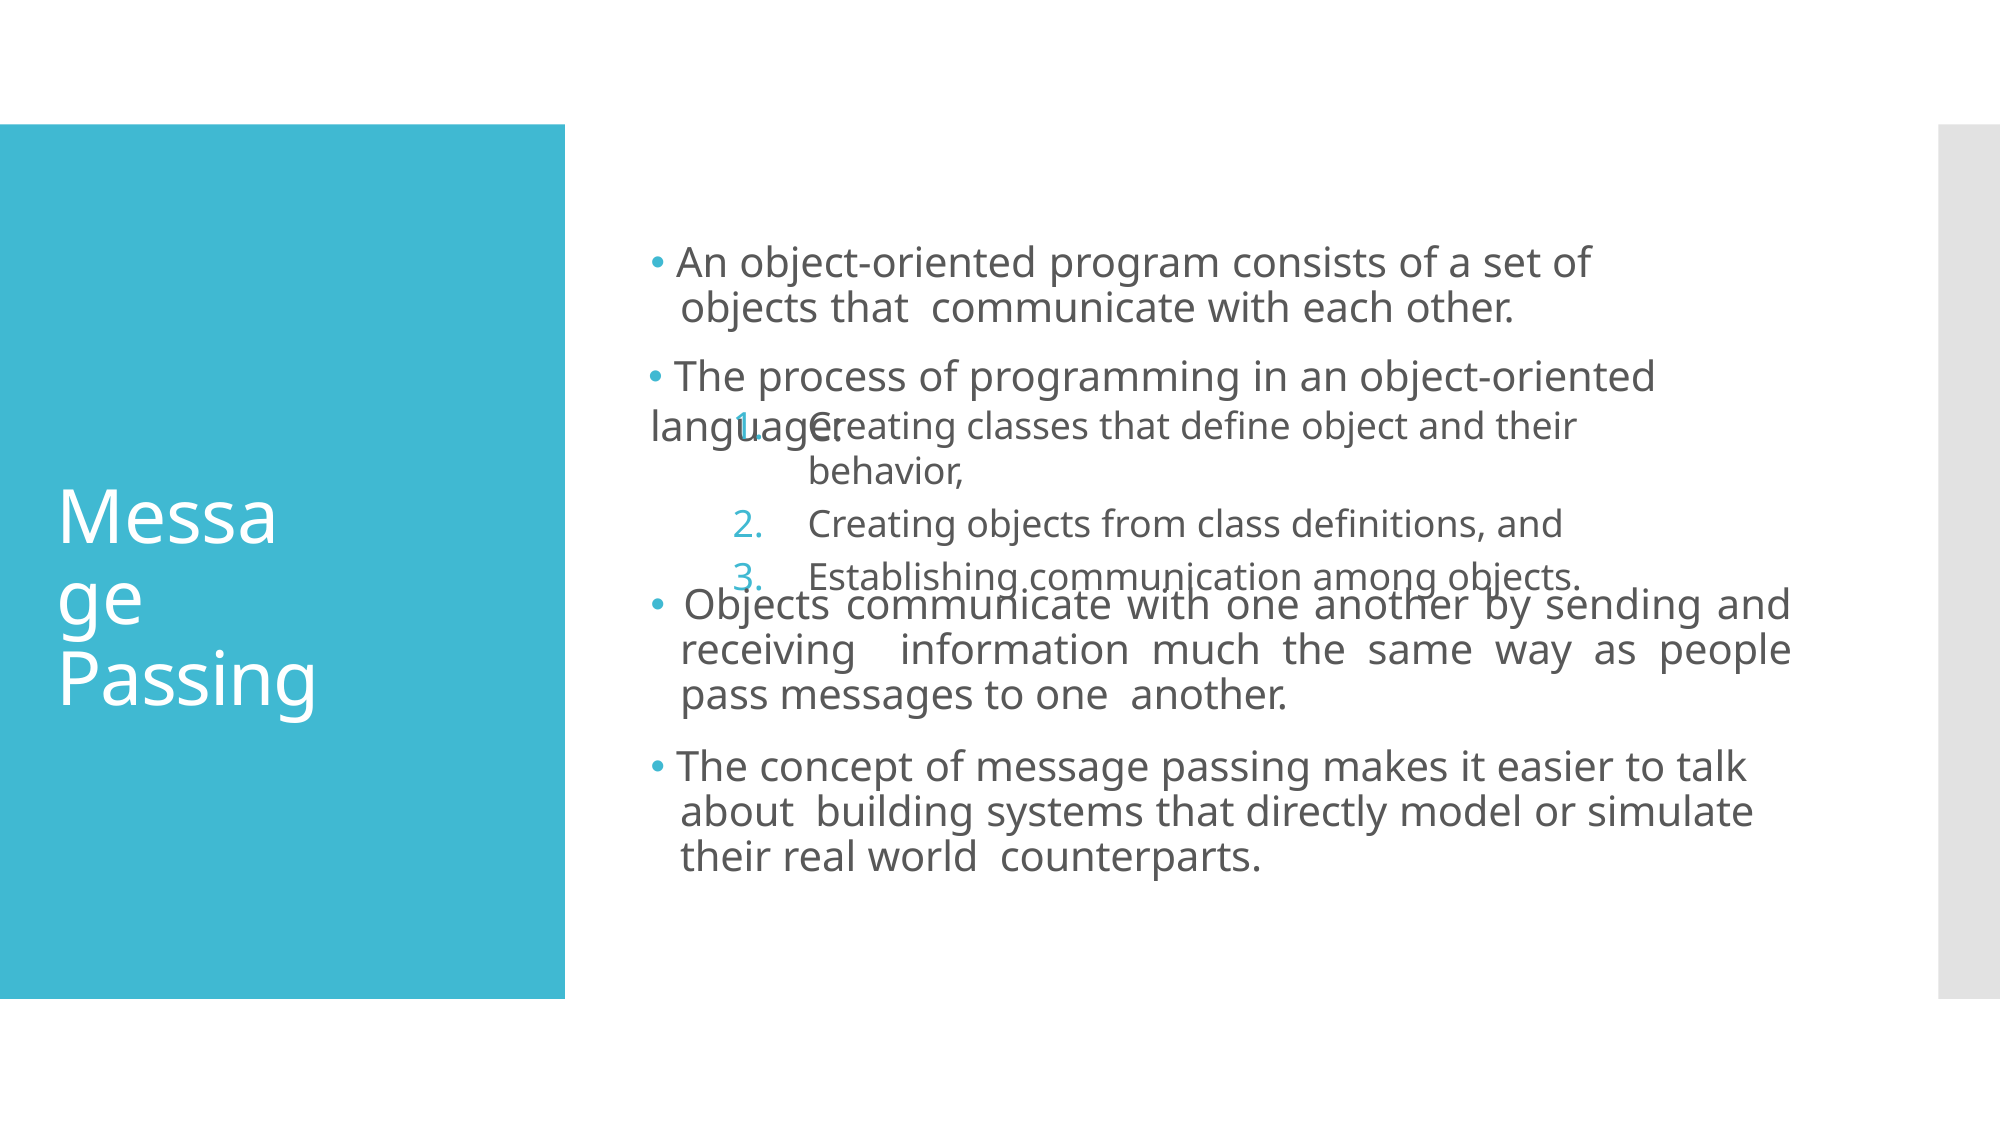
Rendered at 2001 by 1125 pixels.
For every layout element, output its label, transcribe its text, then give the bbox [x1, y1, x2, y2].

text_box 🞄 Objects communicate with one another by sending and receiving information much the same way as people pass messages to one another. 🞄 The concept of message passing makes it easier to talk about building systems that directly model or simulate their real world counterparts. [647, 576, 1793, 880]
text_box Creating classes that define object and their behavior, Creating objects from class definitions, and Establishing communication among objects. [730, 391, 1637, 576]
text_box Message Passing [54, 464, 324, 721]
text_box 🞄 An object-oriented program consists of a set of objects that communicate with each other. 🞄 The process of programming in an object-oriented language: [647, 232, 1723, 450]
